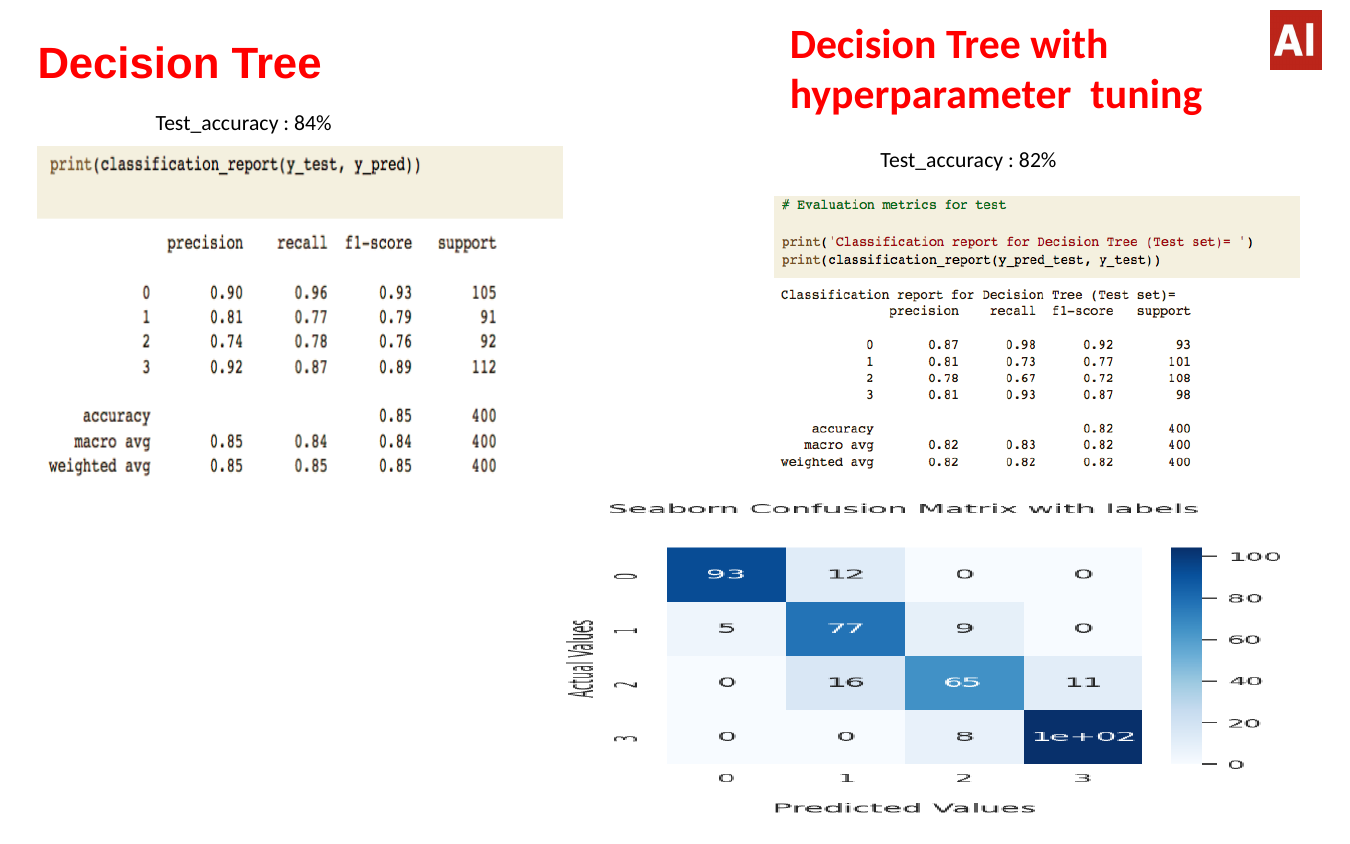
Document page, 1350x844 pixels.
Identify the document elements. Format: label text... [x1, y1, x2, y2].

picture [37, 146, 1301, 823]
picture [1275, 10, 1322, 70]
text_box Decision Tree with hyperparameter tuning [774, 9, 1275, 125]
text_box Test_accuracy : 82% [865, 134, 1072, 194]
text_box Test_accuracy : 84% [140, 96, 347, 145]
title Decision Tree [37, 34, 362, 97]
picture [774, 196, 1301, 485]
